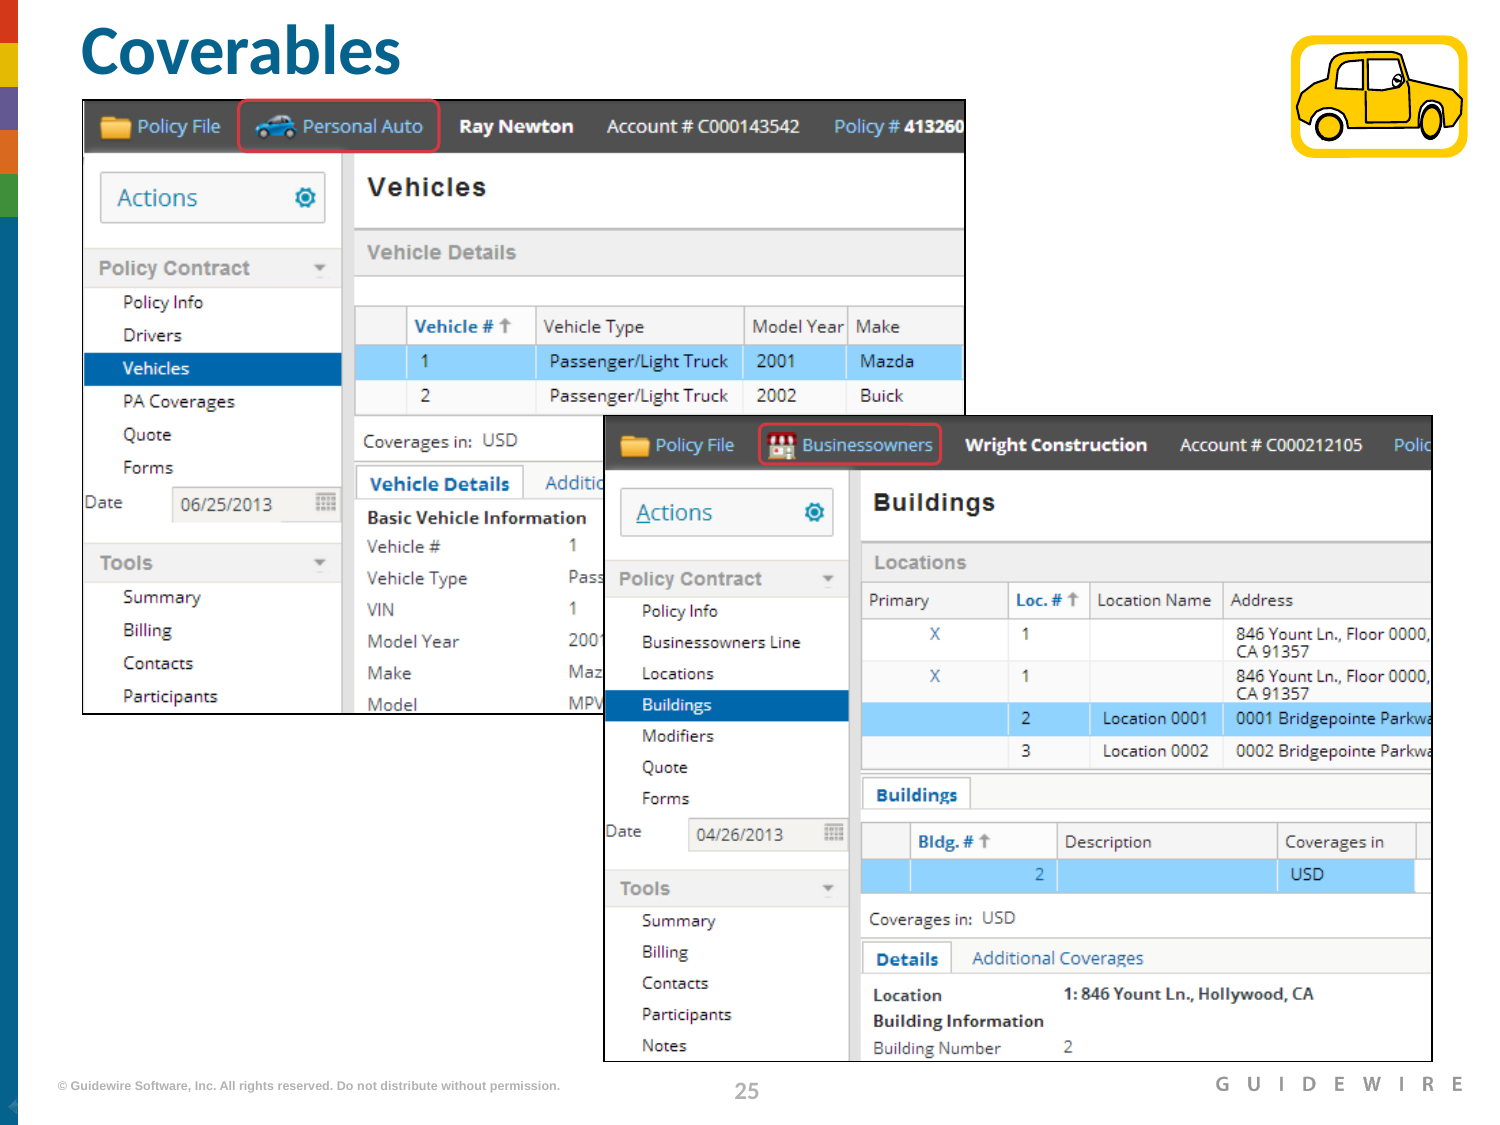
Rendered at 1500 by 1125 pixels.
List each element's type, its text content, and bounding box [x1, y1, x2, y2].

picture [0, 0, 18, 216]
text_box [1293, 37, 1466, 156]
picture [1215, 1073, 1480, 1096]
title Coverables [81, 19, 1446, 142]
picture [82, 100, 1432, 1062]
picture [10, 1101, 18, 1111]
